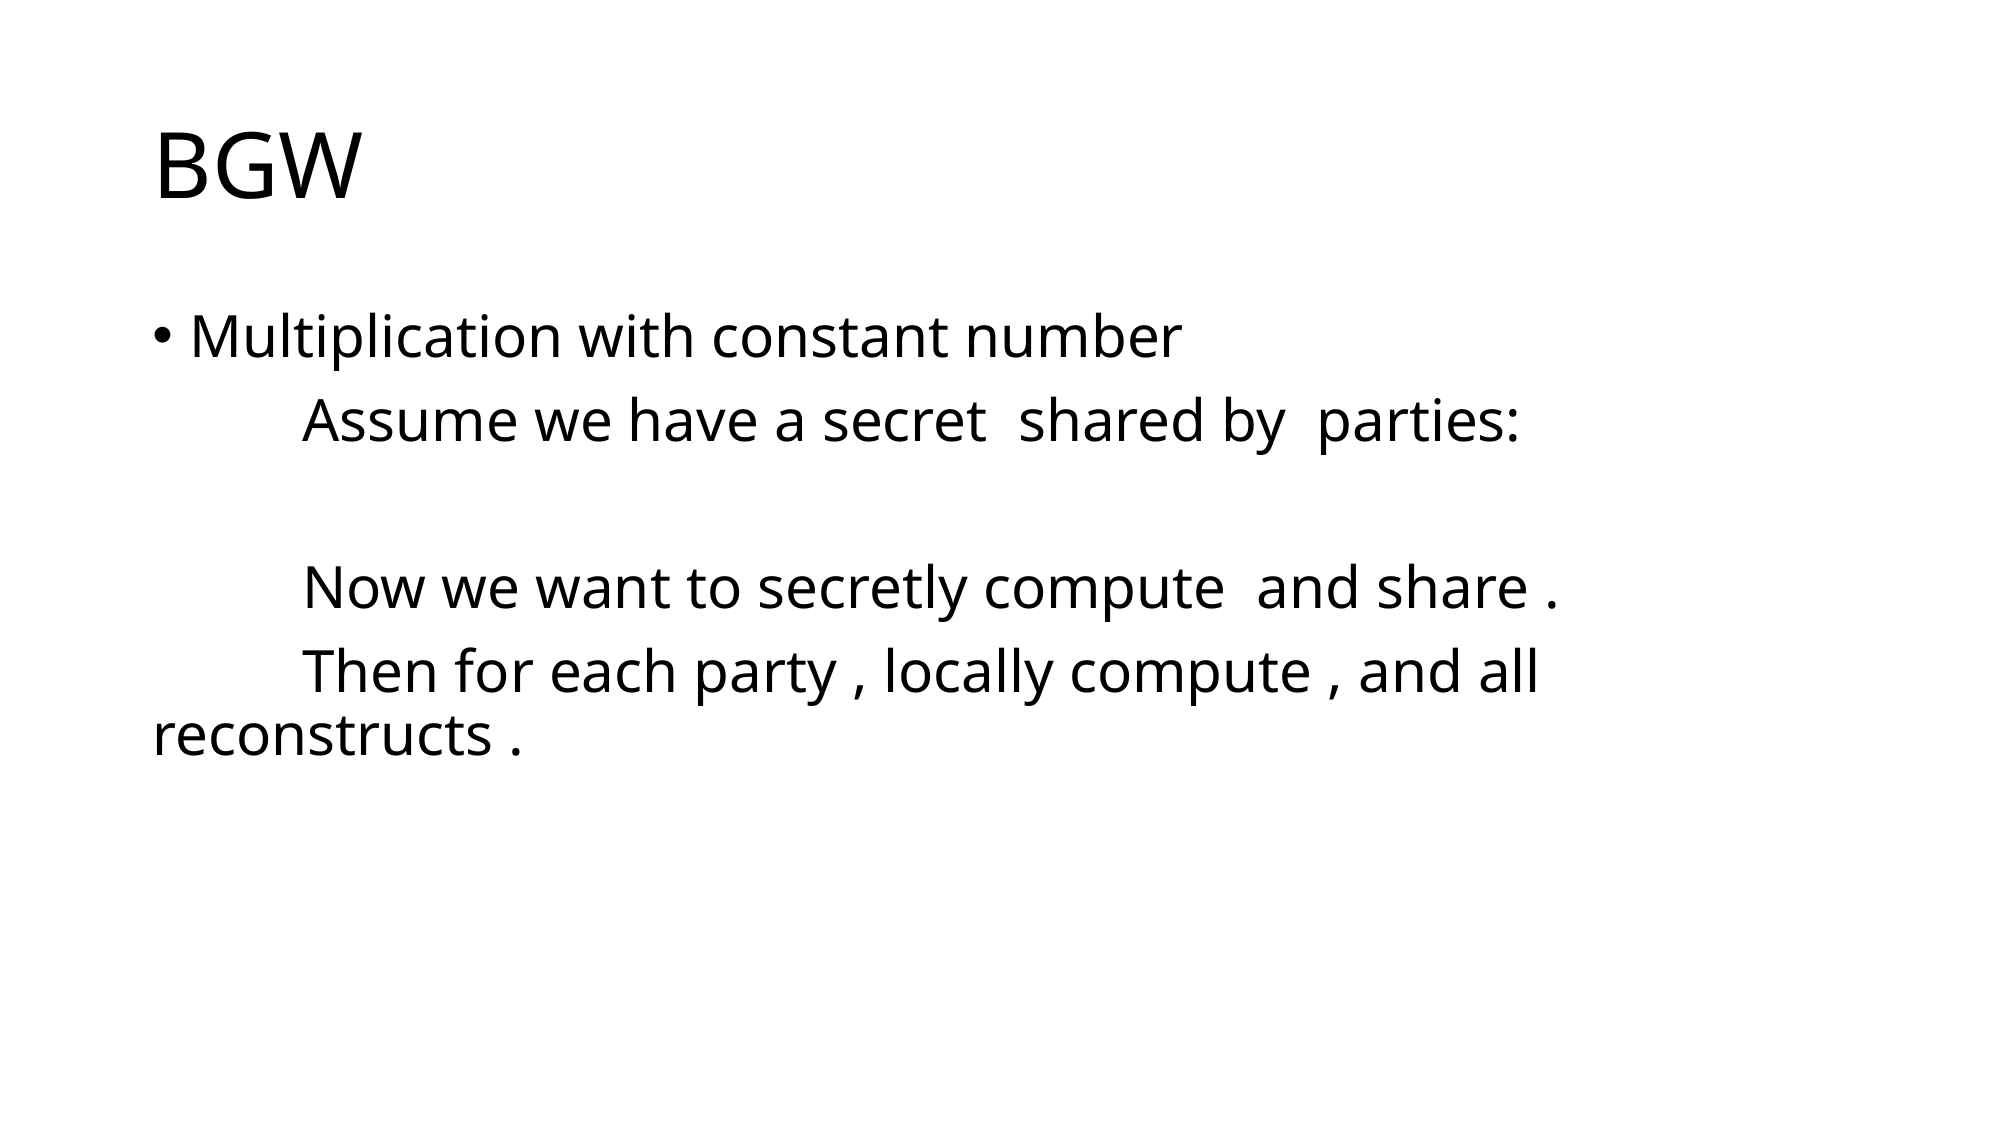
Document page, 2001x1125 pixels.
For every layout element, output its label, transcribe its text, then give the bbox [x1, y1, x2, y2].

title BGW [137, 59, 1863, 278]
